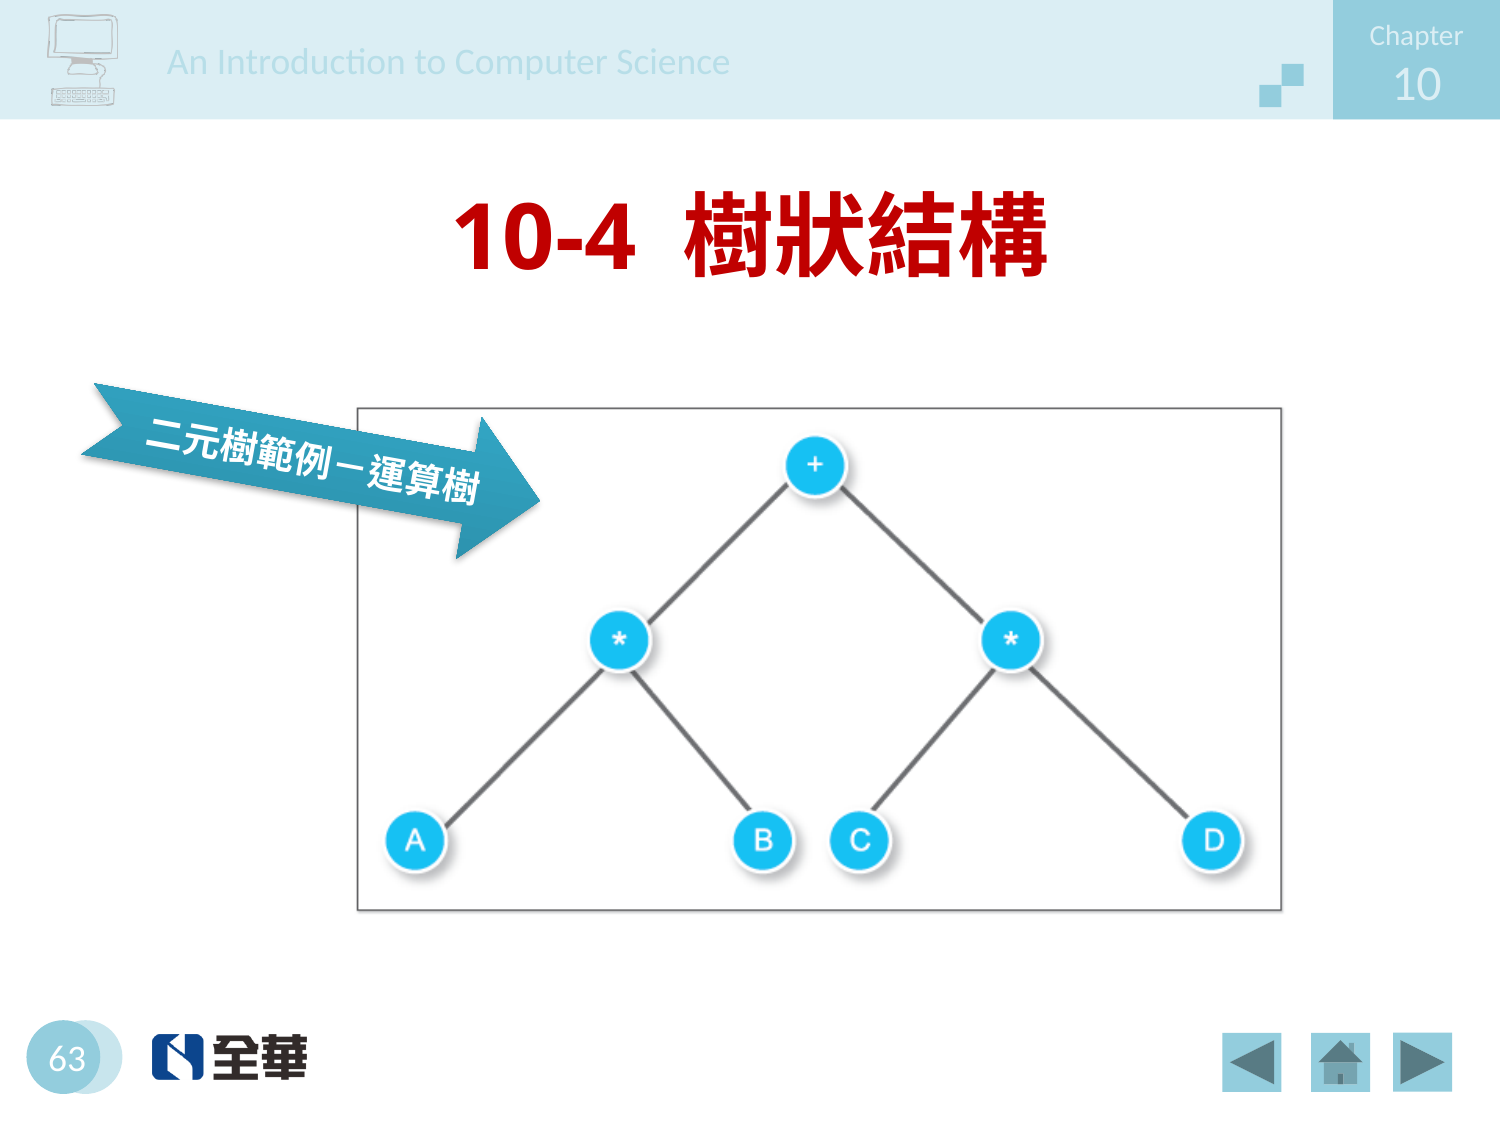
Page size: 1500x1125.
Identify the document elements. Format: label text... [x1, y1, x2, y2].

picture [343, 399, 1290, 919]
text_box 二元樹範例－運算樹 [81, 383, 338, 501]
picture [152, 1034, 307, 1080]
title 10-4 樹狀結構 [75, 138, 1425, 327]
picture [47, 14, 118, 106]
